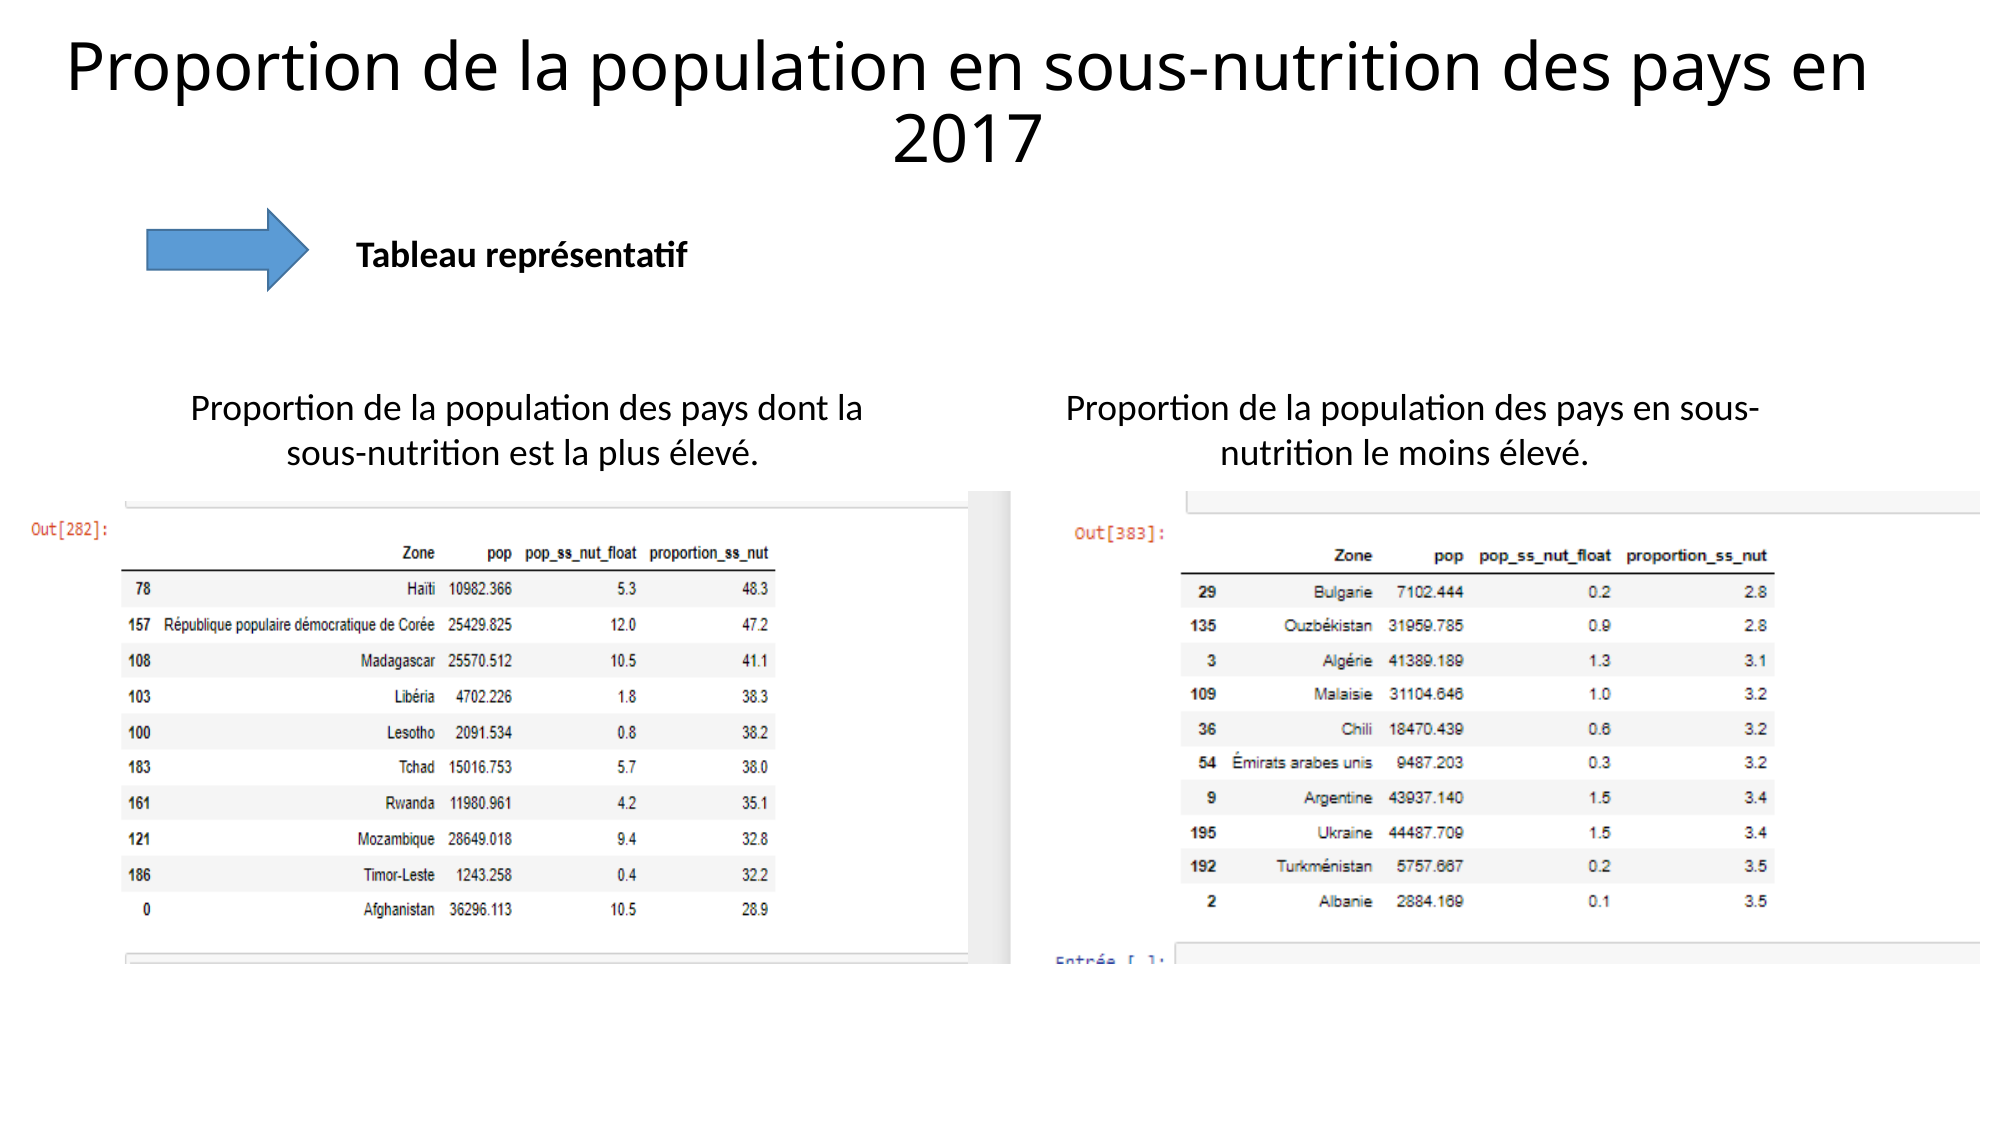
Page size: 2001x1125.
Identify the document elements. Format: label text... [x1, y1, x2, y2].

text_box Proportion de la population des pays dont la sous-nutrition est la plus élevé. [147, 375, 908, 481]
title Proportion de la population en sous-nutrition des pays en 2017 [49, 0, 1889, 211]
picture [968, 491, 1980, 964]
text_box Tableau représentatif [341, 222, 715, 282]
text_box Proportion de la population des pays en sous-nutrition le moins élevé. [1033, 375, 1794, 481]
text_box [146, 207, 310, 293]
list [21, 501, 968, 964]
